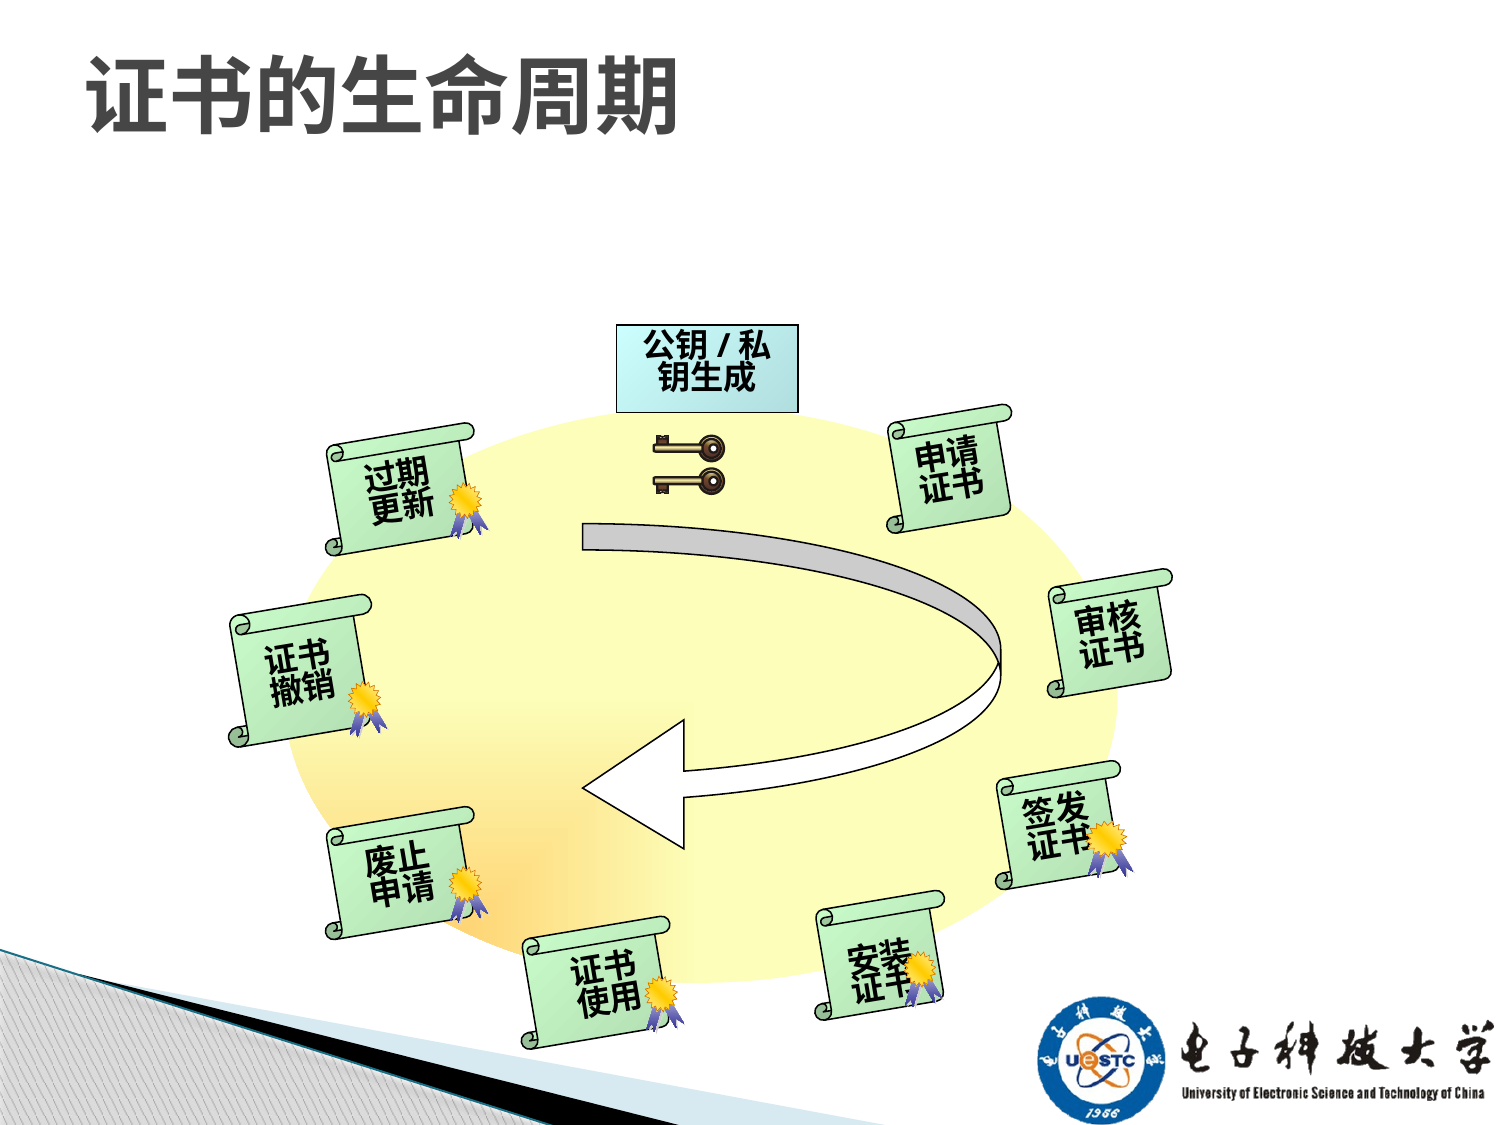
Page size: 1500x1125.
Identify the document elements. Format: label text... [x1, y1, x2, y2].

title 证书的生命周期 [68, 0, 1419, 188]
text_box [218, 324, 1182, 1038]
picture [1037, 995, 1495, 1125]
